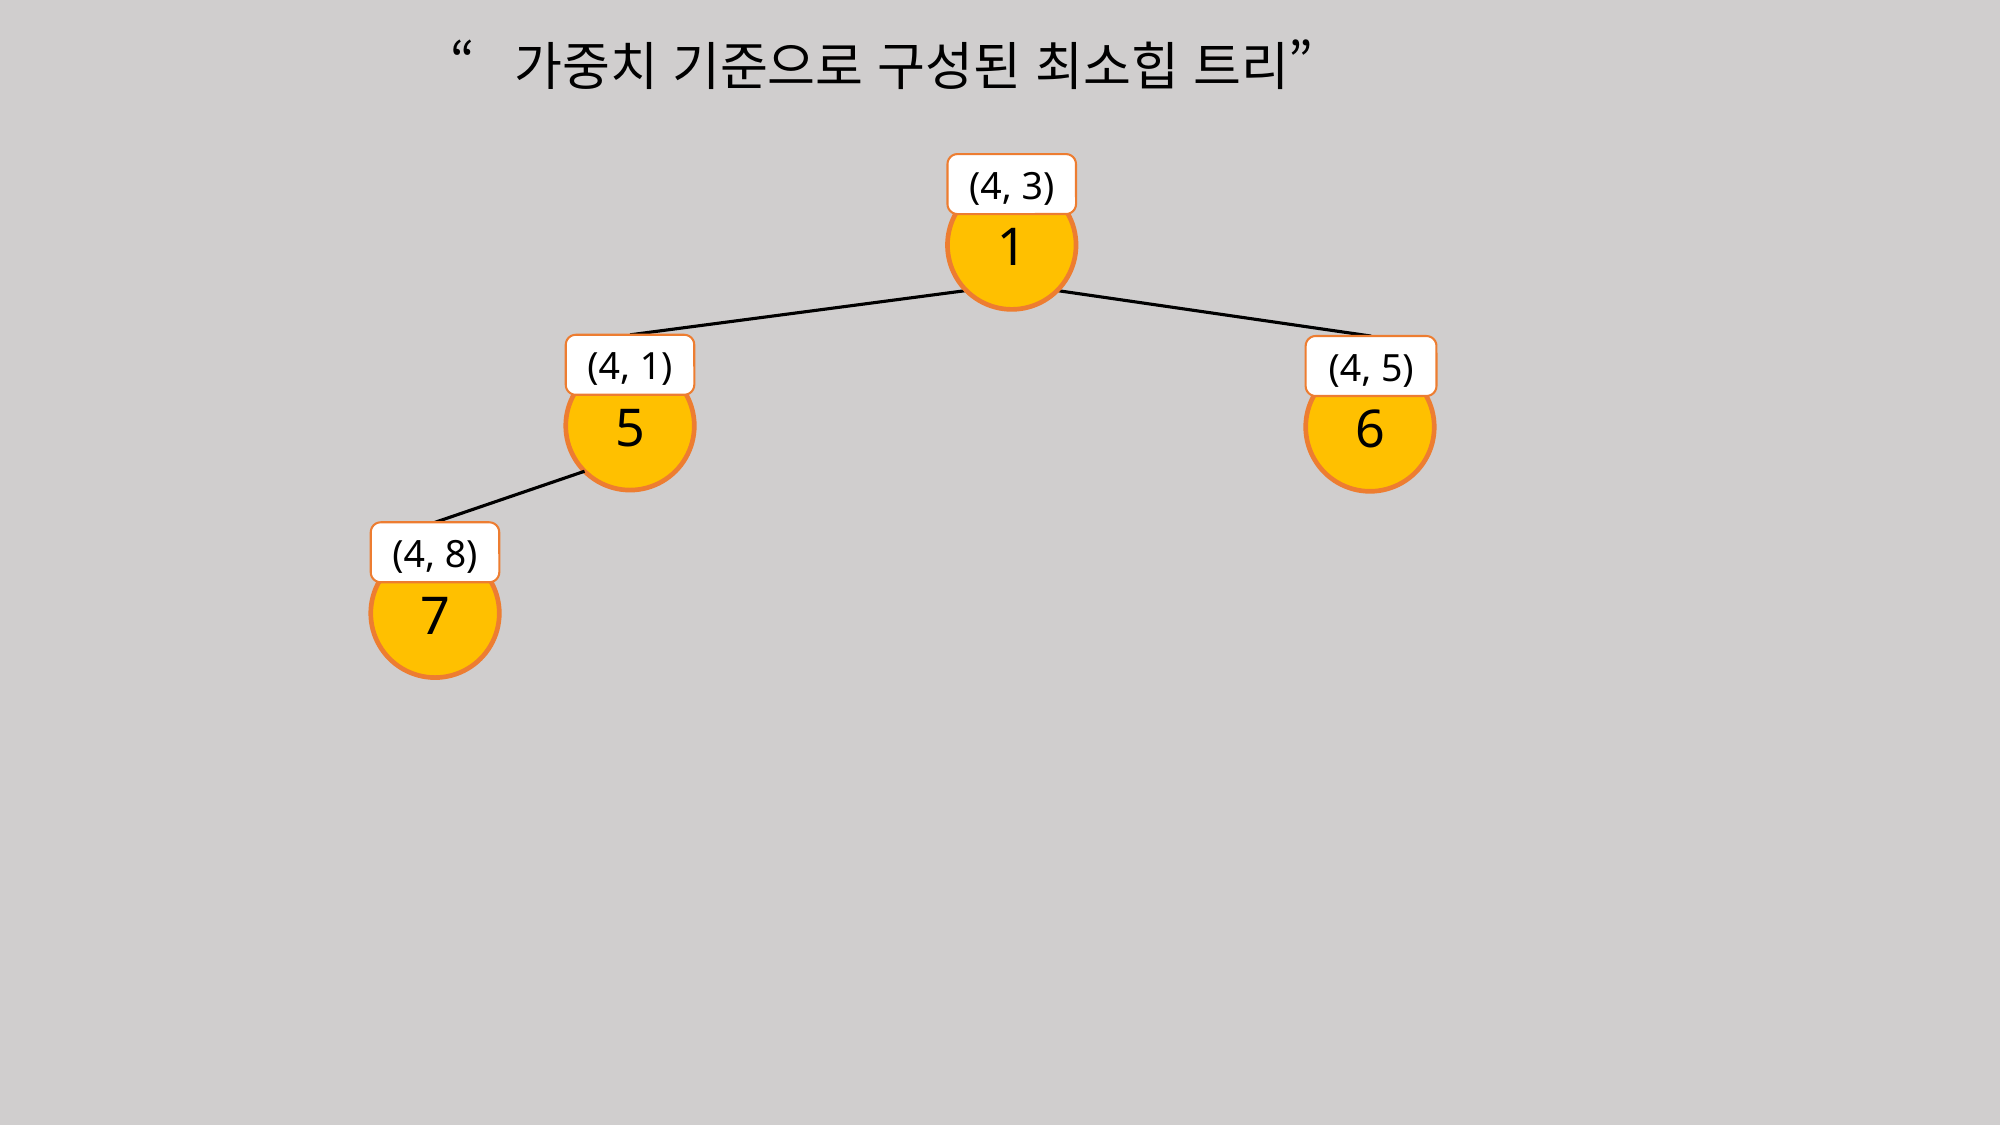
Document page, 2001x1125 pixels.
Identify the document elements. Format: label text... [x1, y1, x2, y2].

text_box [565, 334, 695, 491]
text_box “가중치 기준으로 구성된 최소힙 트리” [435, 25, 1329, 104]
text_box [947, 154, 1077, 310]
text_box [629, 290, 967, 335]
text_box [370, 522, 500, 678]
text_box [1057, 290, 1372, 337]
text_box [434, 471, 585, 523]
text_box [1305, 336, 1437, 492]
